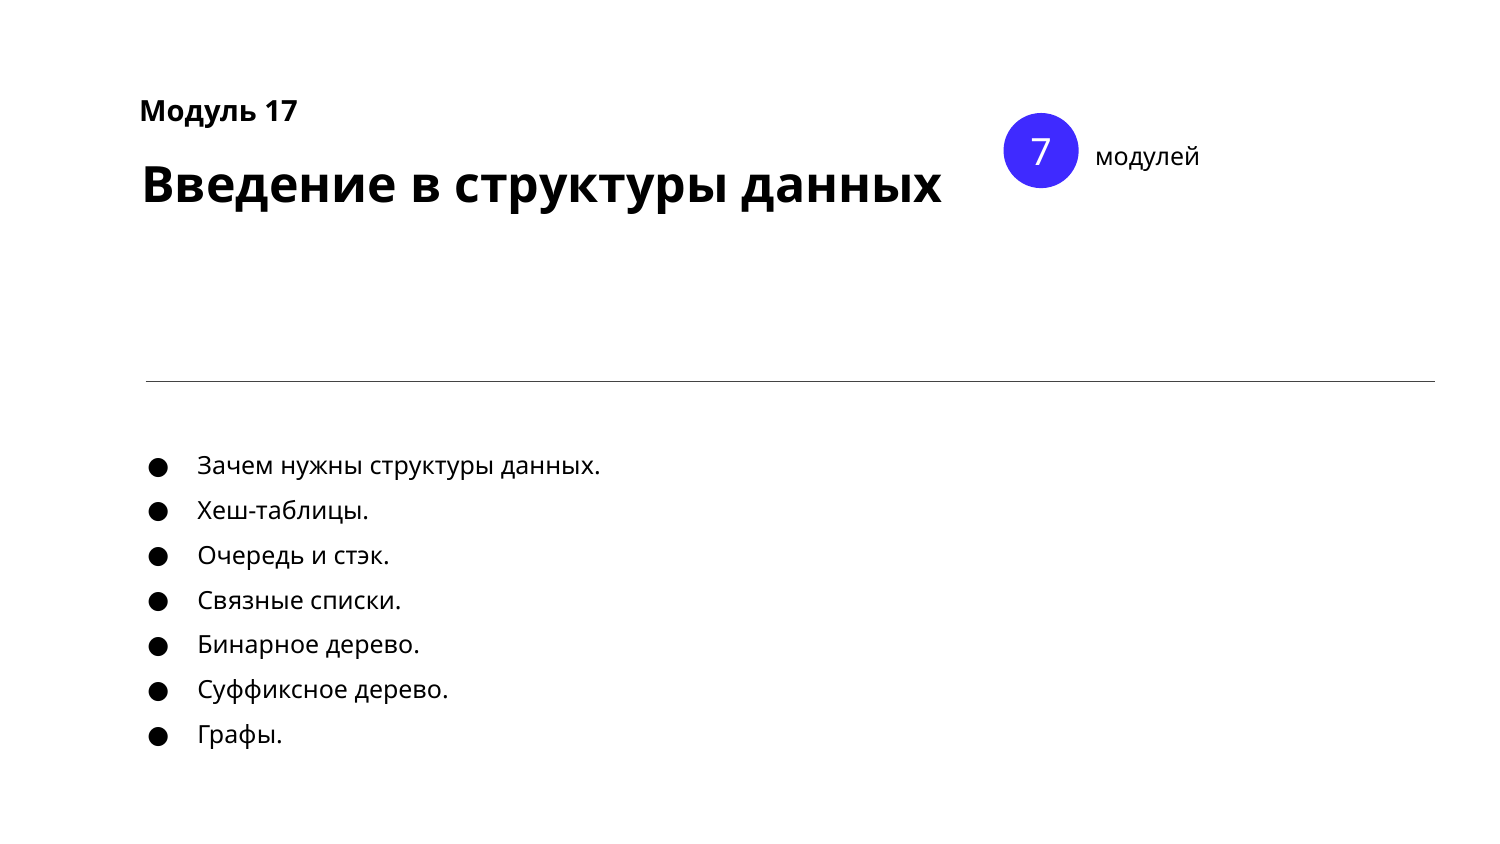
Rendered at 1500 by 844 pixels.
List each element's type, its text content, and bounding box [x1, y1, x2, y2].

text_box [1003, 112, 1079, 189]
text_box Введение в структуры данных [141, 143, 954, 434]
text_box Зачем нужны структуры данных. Хеш-таблицы. Очередь и стэк. Связные списки. Бинарное дерево. Суффиксное дерево. Графы. [122, 434, 1229, 844]
list Модуль 17 [139, 87, 858, 130]
text_box модулей [1095, 135, 1293, 187]
